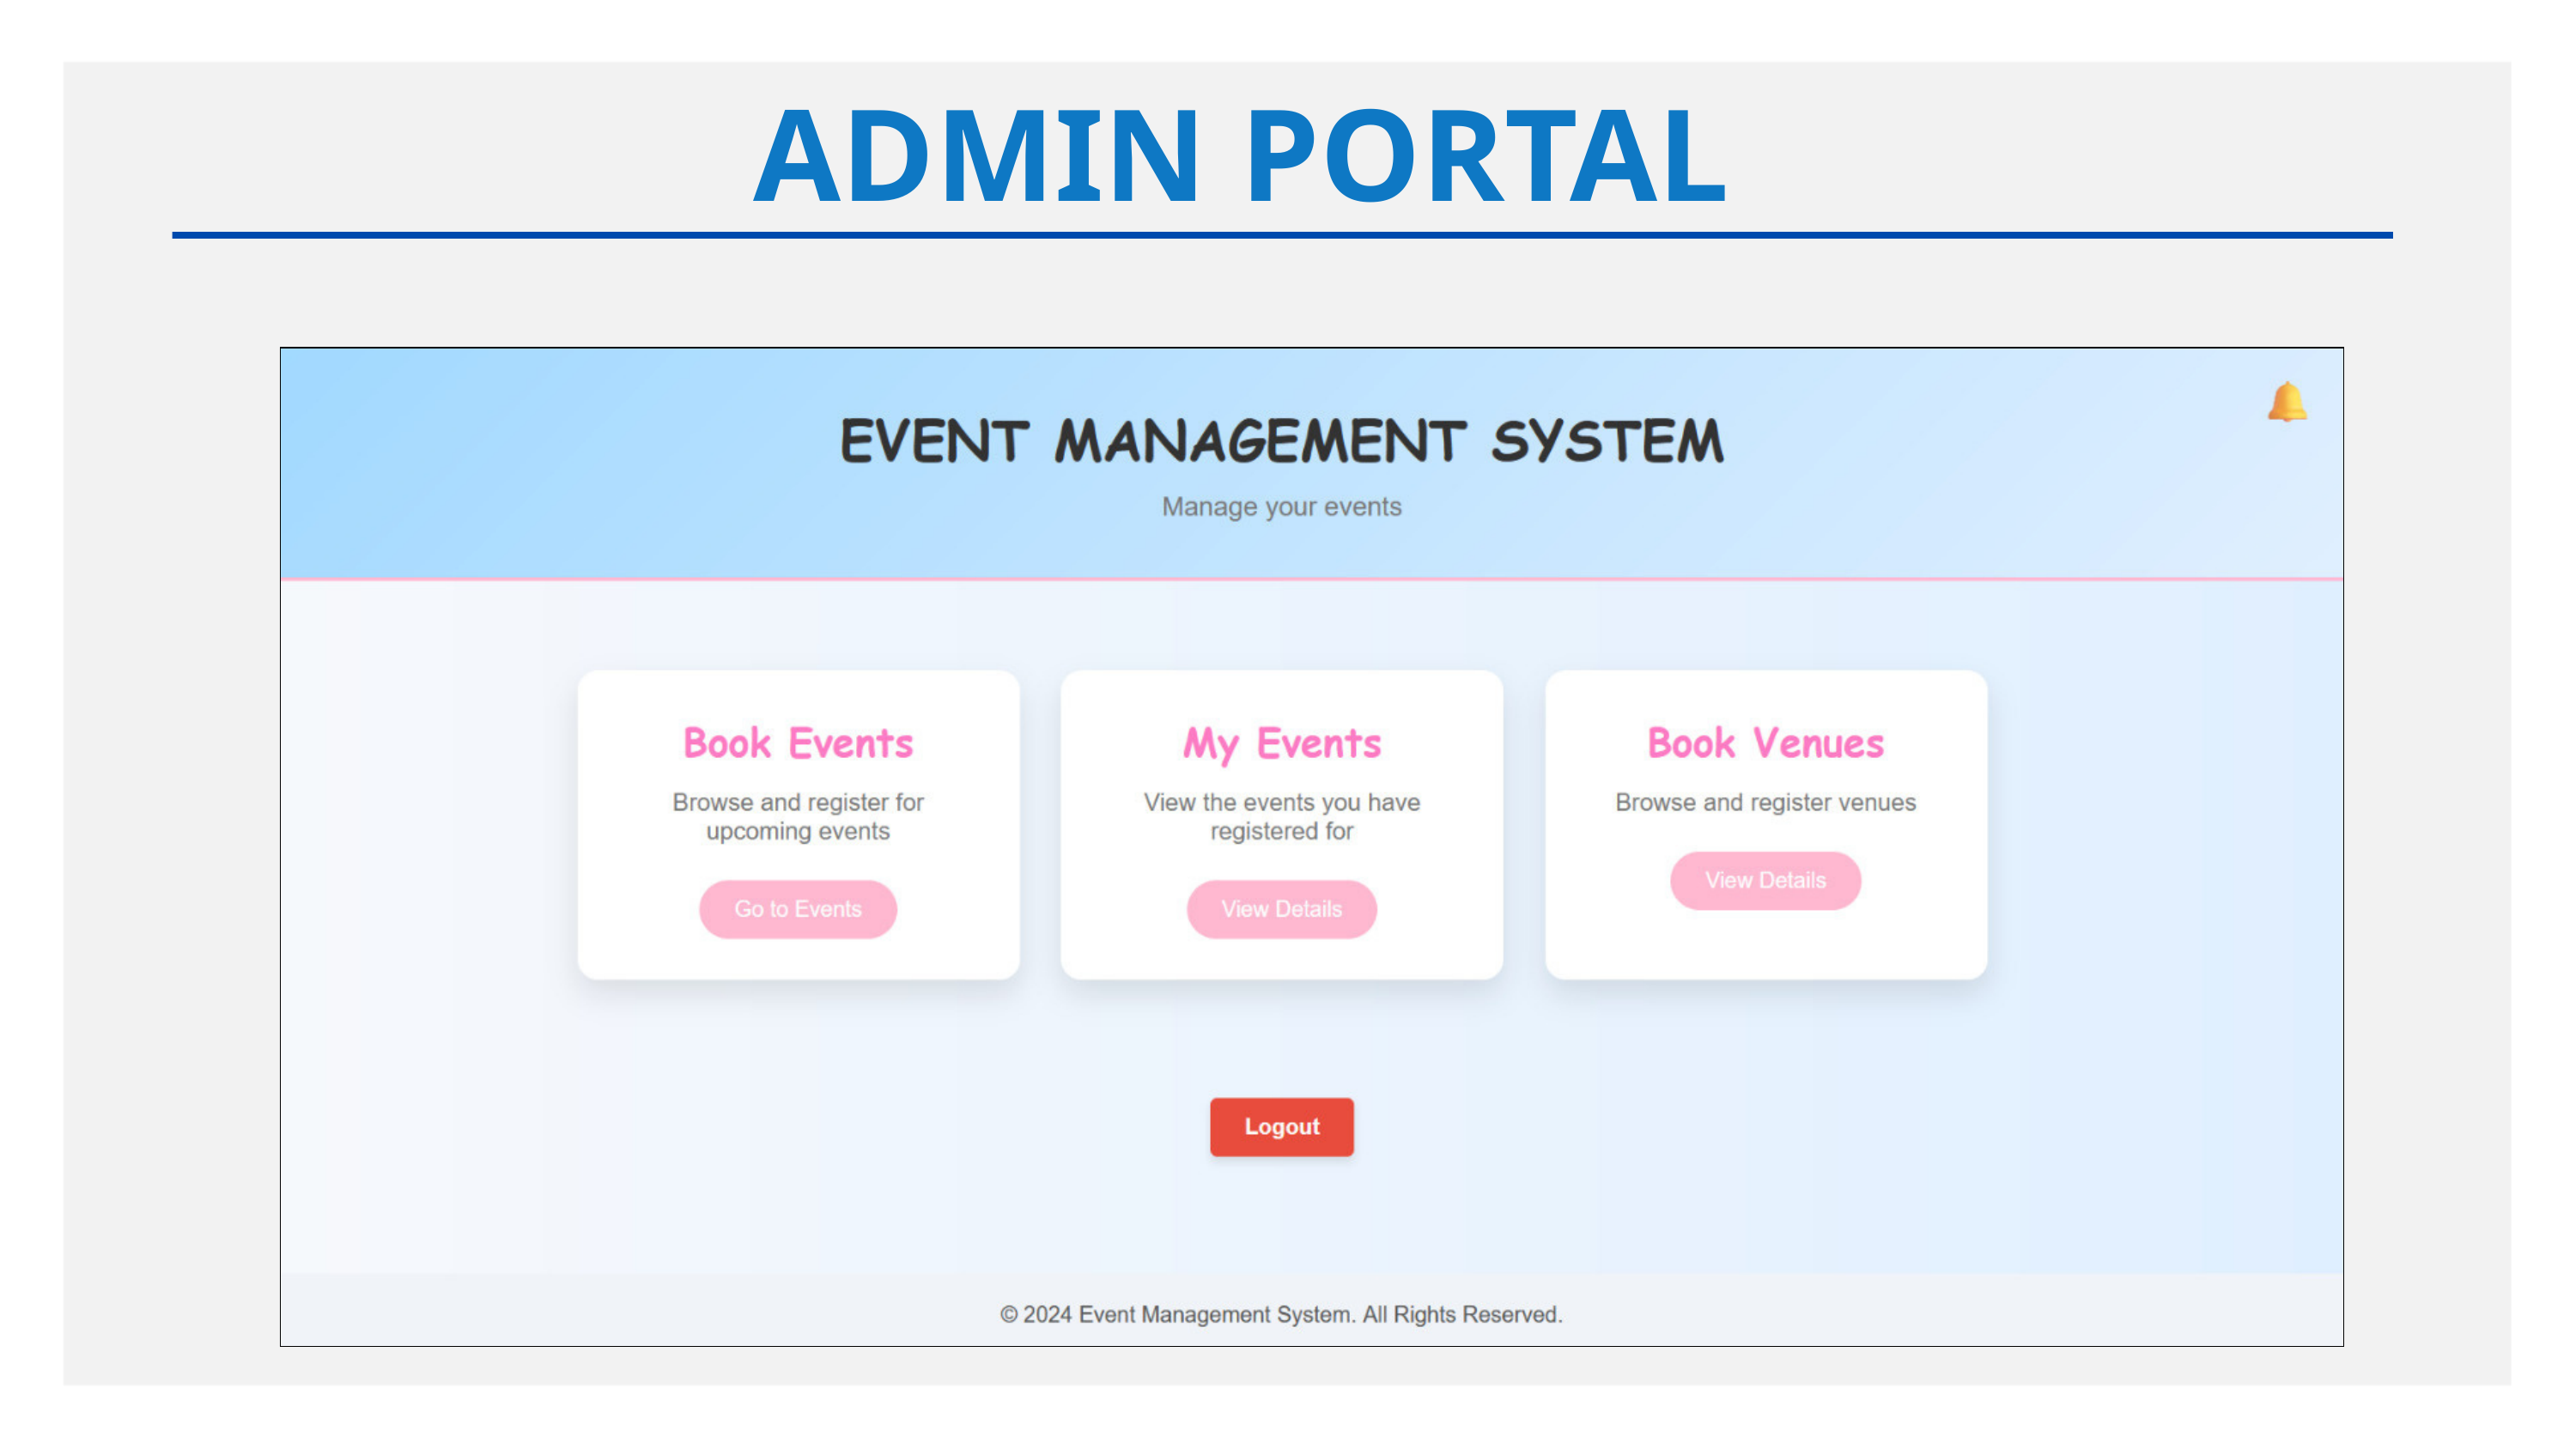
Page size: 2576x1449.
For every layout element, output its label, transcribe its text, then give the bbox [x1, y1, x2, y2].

text_box [37, 45, 2539, 1391]
text_box ADMIN PORTAL [445, 48, 2038, 227]
text_box [280, 347, 2344, 1347]
